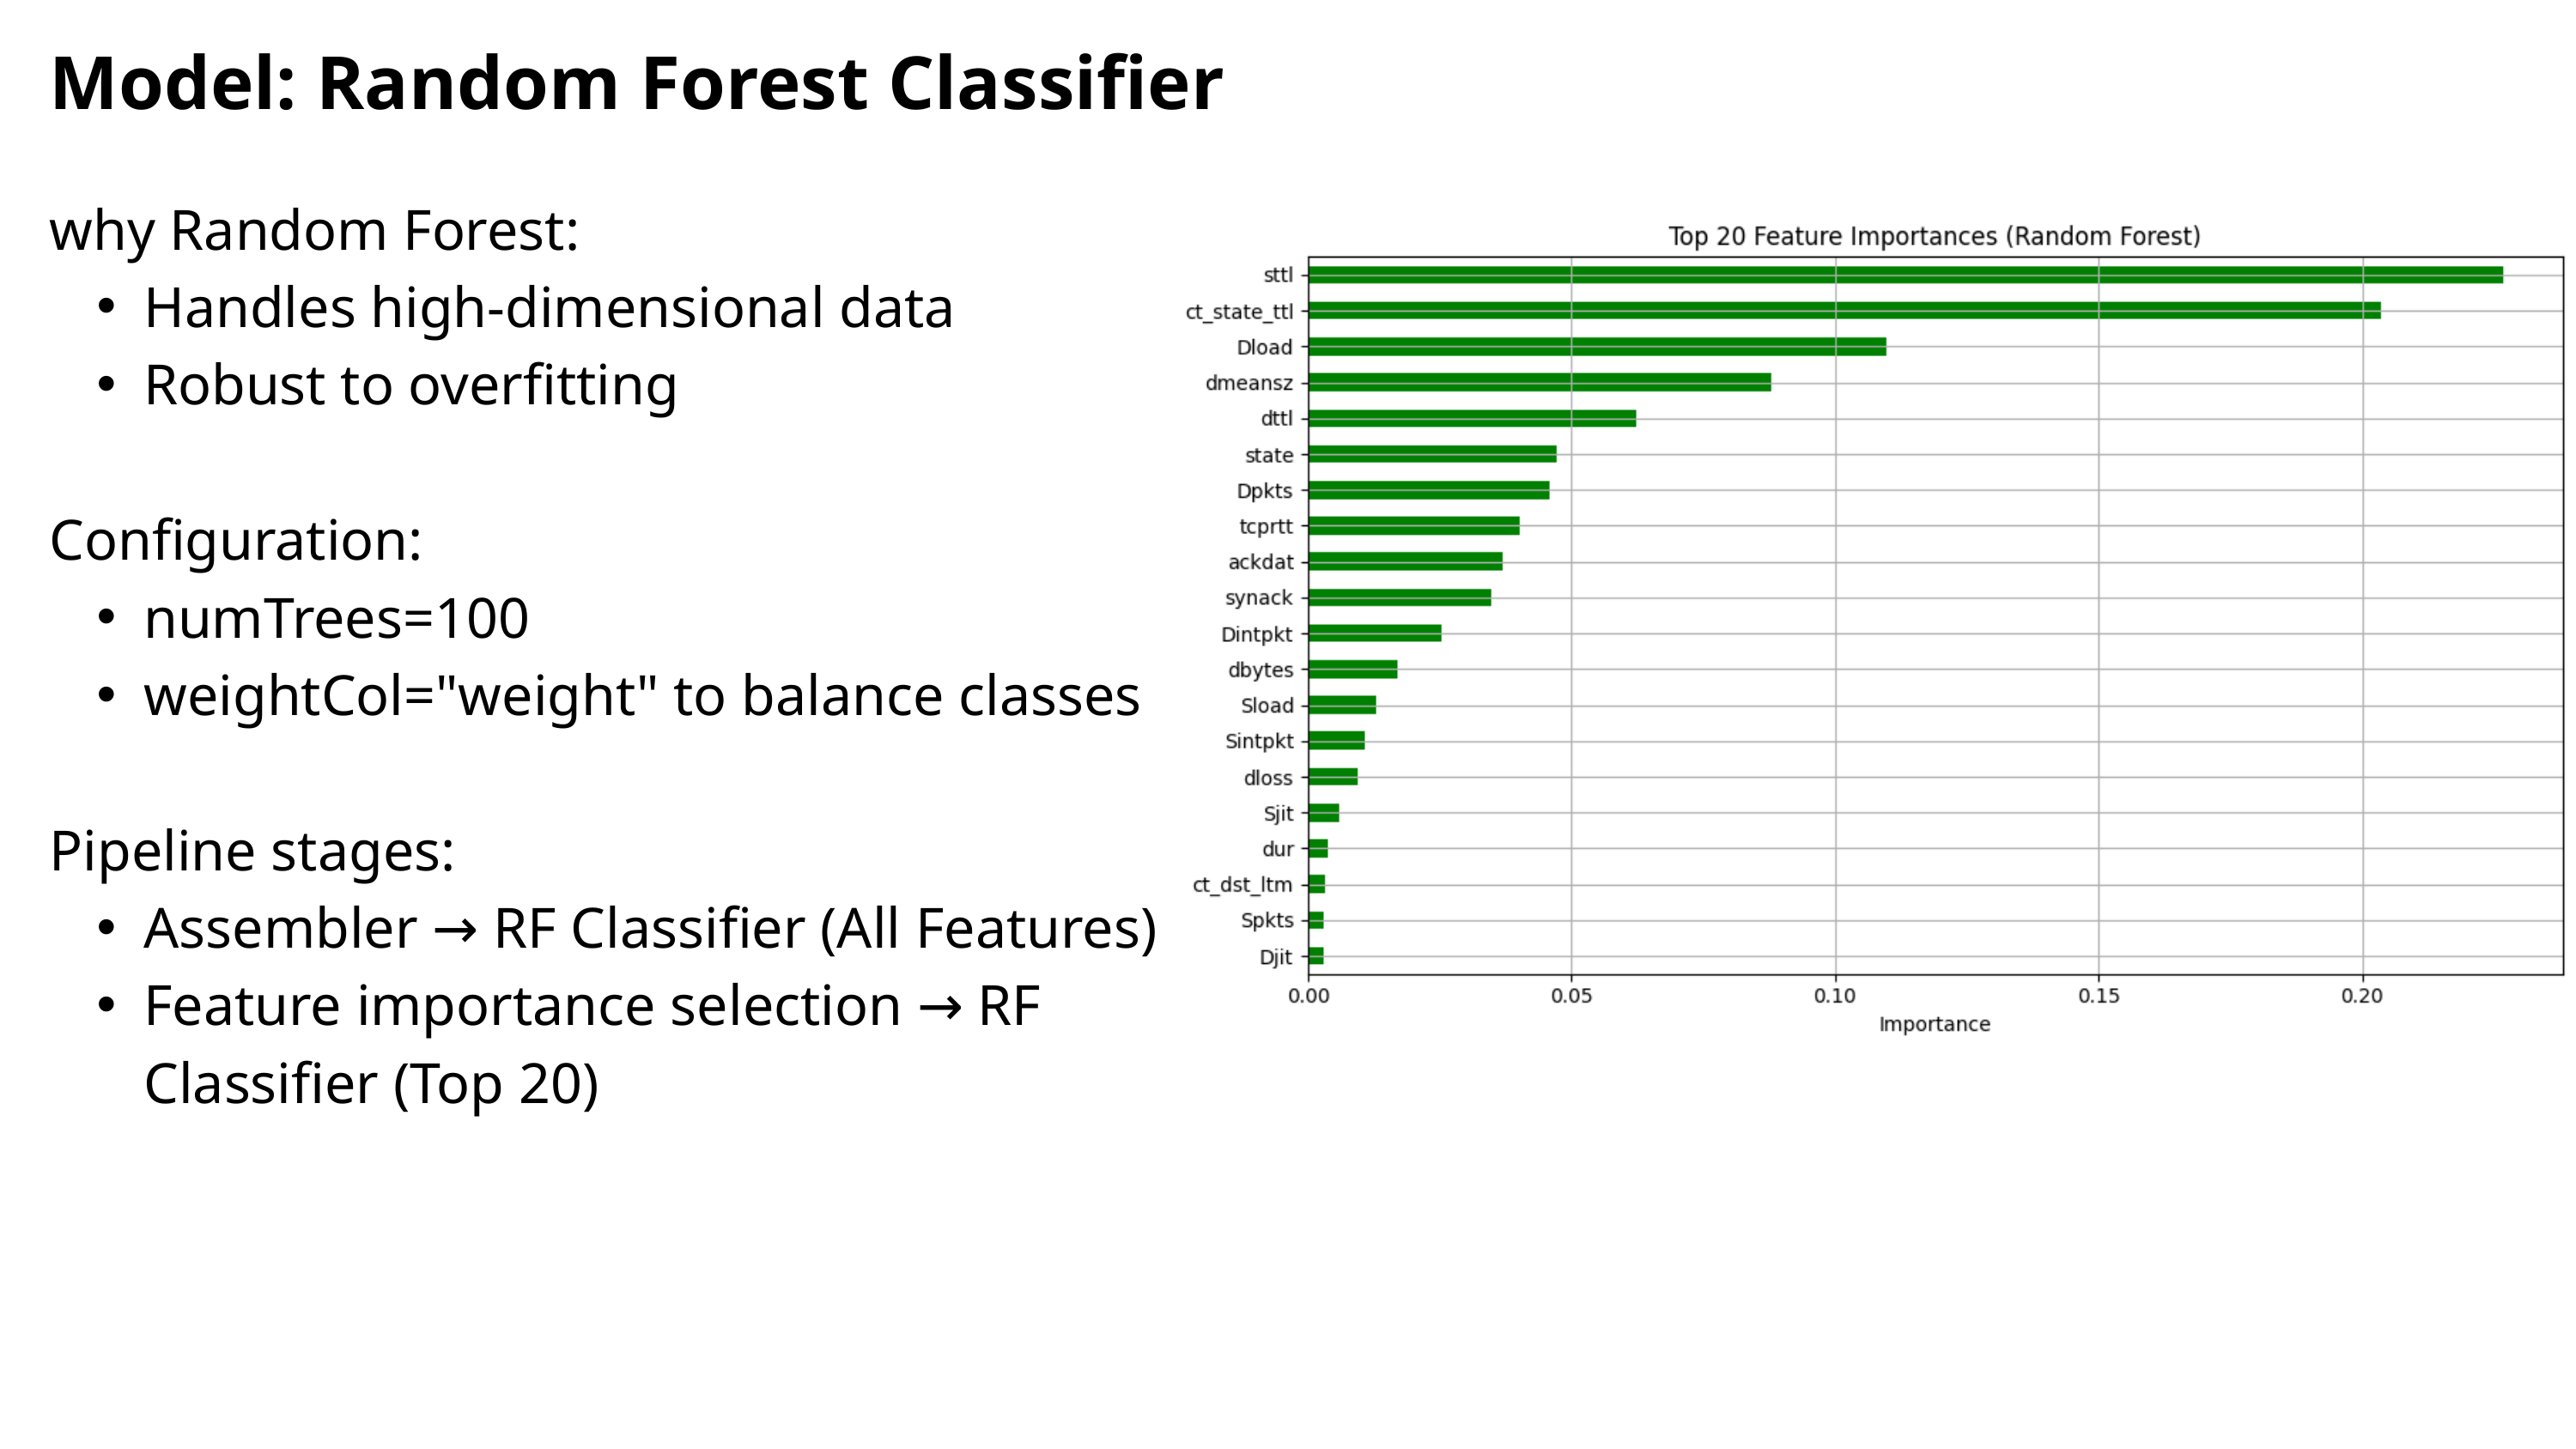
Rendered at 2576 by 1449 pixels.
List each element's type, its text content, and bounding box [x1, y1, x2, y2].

text_box [1288, 211, 2576, 1050]
text_box Model: Random Forest Classifier [49, 21, 1226, 124]
text_box why Random Forest: Handles high-dimensional data Robust to overfitting Configuration: numTrees=100 weightCol="weight" to balance classes Pipeline stages: Assembler → RF Classifier (All Features) Feature importance selection → RF Classifier (Top 20) [49, 183, 1288, 1270]
